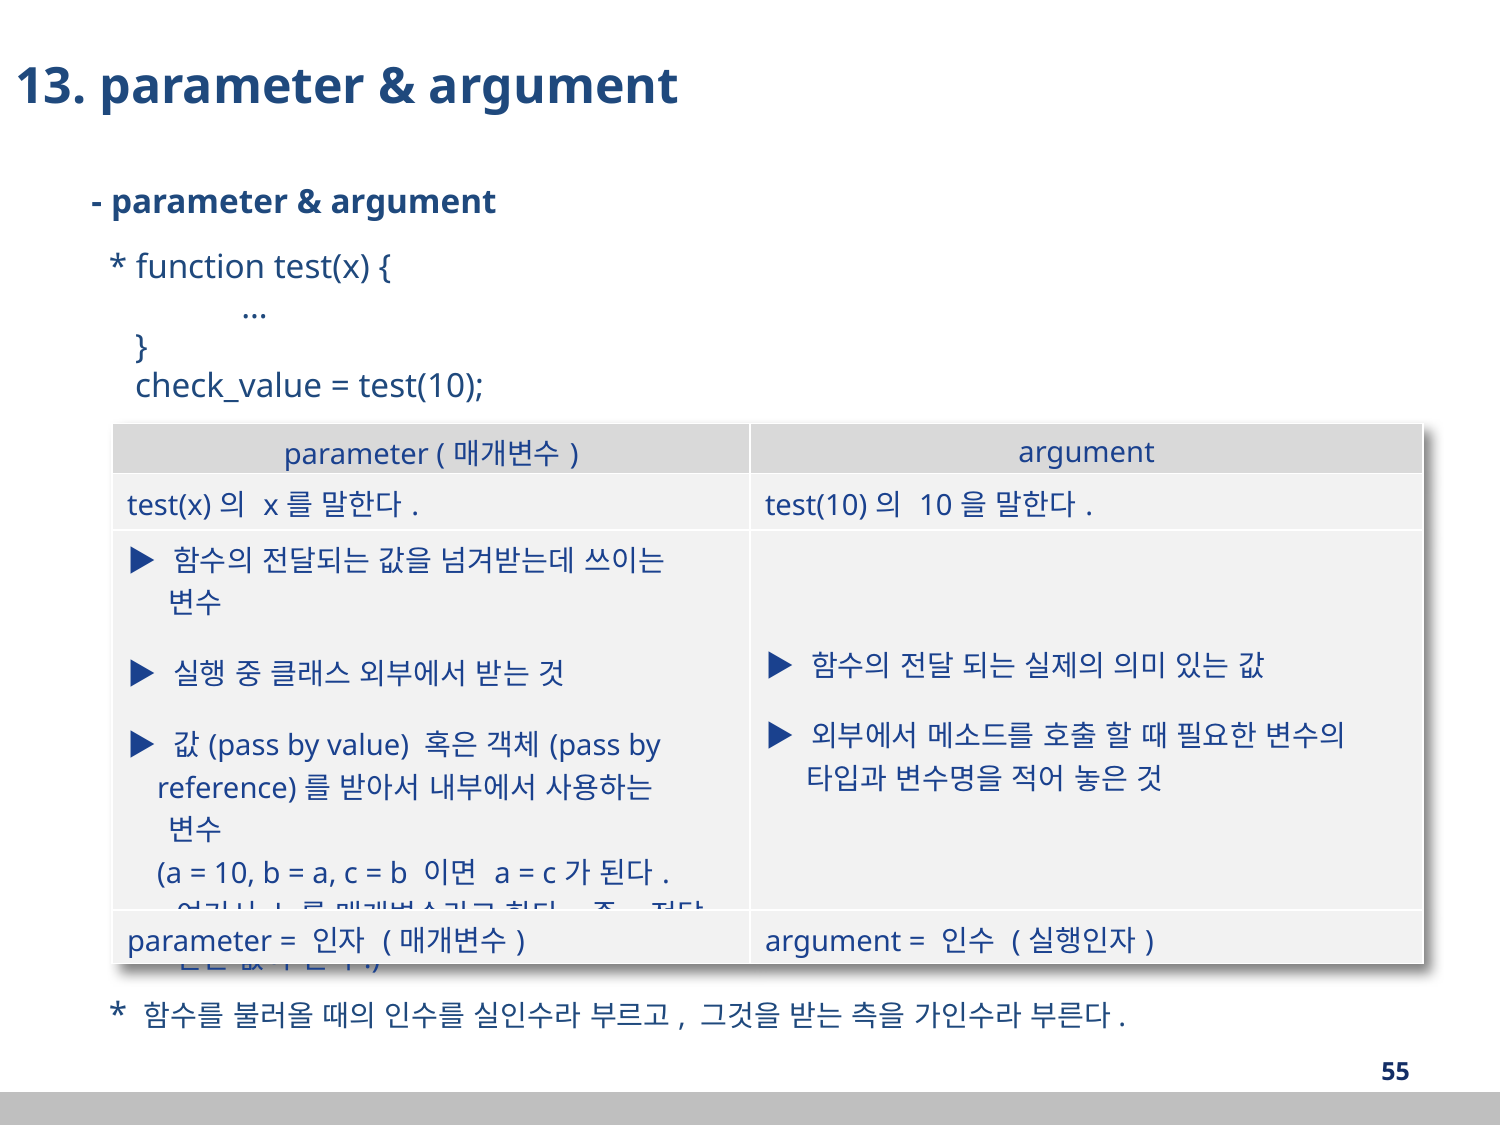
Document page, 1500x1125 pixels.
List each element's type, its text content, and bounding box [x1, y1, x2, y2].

table_cell test(10)의 10을 말한다. [751, 474, 1422, 529]
slide_number 55 [1074, 1042, 1425, 1090]
table_header argument [751, 424, 1422, 473]
text_box [0, 1090, 1500, 1125]
text_box - parameter & argument * function test(x) { … } check_value = test(10); * 함수를 불러올 때의 인수를 실인수라 부르고, 그것을 받는 측을 가인수라 부른다. [76, 172, 1443, 1041]
table_cell ▶ 함수의 전달되는 값을 넘겨받는데 쓰이는 변수 ▶ 실행 중 클래스 외부에서 받는 것 ▶ 값(pass by value) 혹은 객체(pass by reference)를 받아서 내부에서 사용하는 변수 (a = 10, b = a, c = b 이면 a = c가 된다. 여기서 b를 매개변수라고 한다. 즉, 전달 받은 값이 된다.) [113, 531, 749, 909]
table_cell parameter = 인자 (매개변수) [113, 911, 749, 963]
text_box 66. IO(Input & Output) [113, 425, 1438, 980]
table_header parameter (매개변수) [113, 424, 749, 473]
table_cell test(x)의 x를 말한다. [113, 474, 749, 529]
table_cell argument = 인수 (실행인자) [751, 911, 1422, 963]
table_cell ▶ 함수의 전달 되는 실제의 의미 있는 값 ▶ 외부에서 메소드를 호출 할 때 필요한 변수의 타입과 변수명을 적어 놓은 것 [751, 531, 1422, 909]
title 13. parameter & argument [0, 19, 1075, 149]
